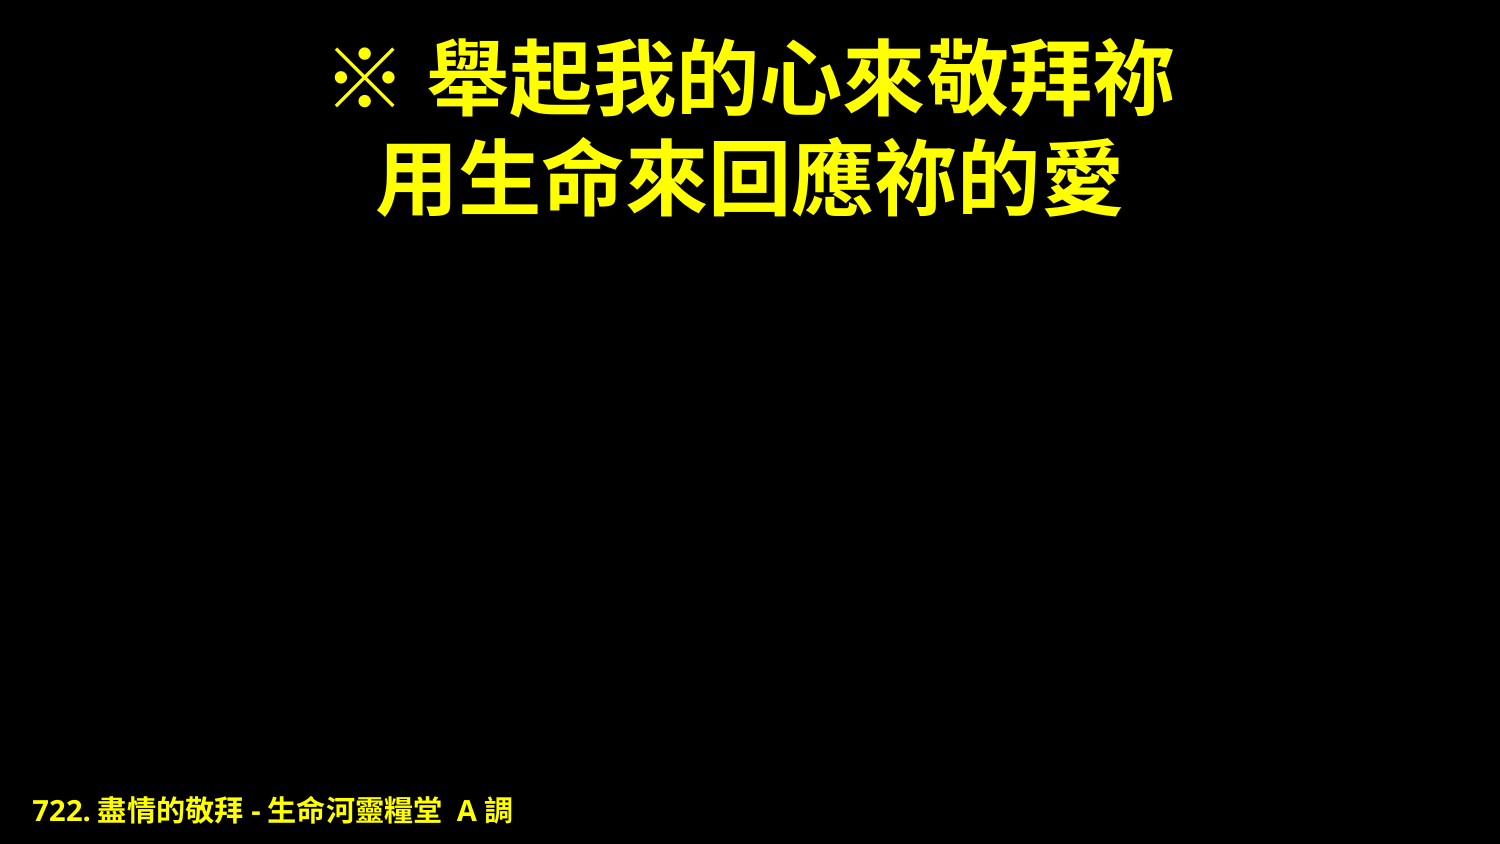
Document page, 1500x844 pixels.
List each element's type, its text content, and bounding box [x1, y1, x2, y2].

title ※舉起我的心來敬拜祢 用生命來回應祢的愛 [0, 55, 1500, 197]
text_box 722.盡情的敬拜-生命河靈糧堂 A調 [17, 784, 750, 835]
